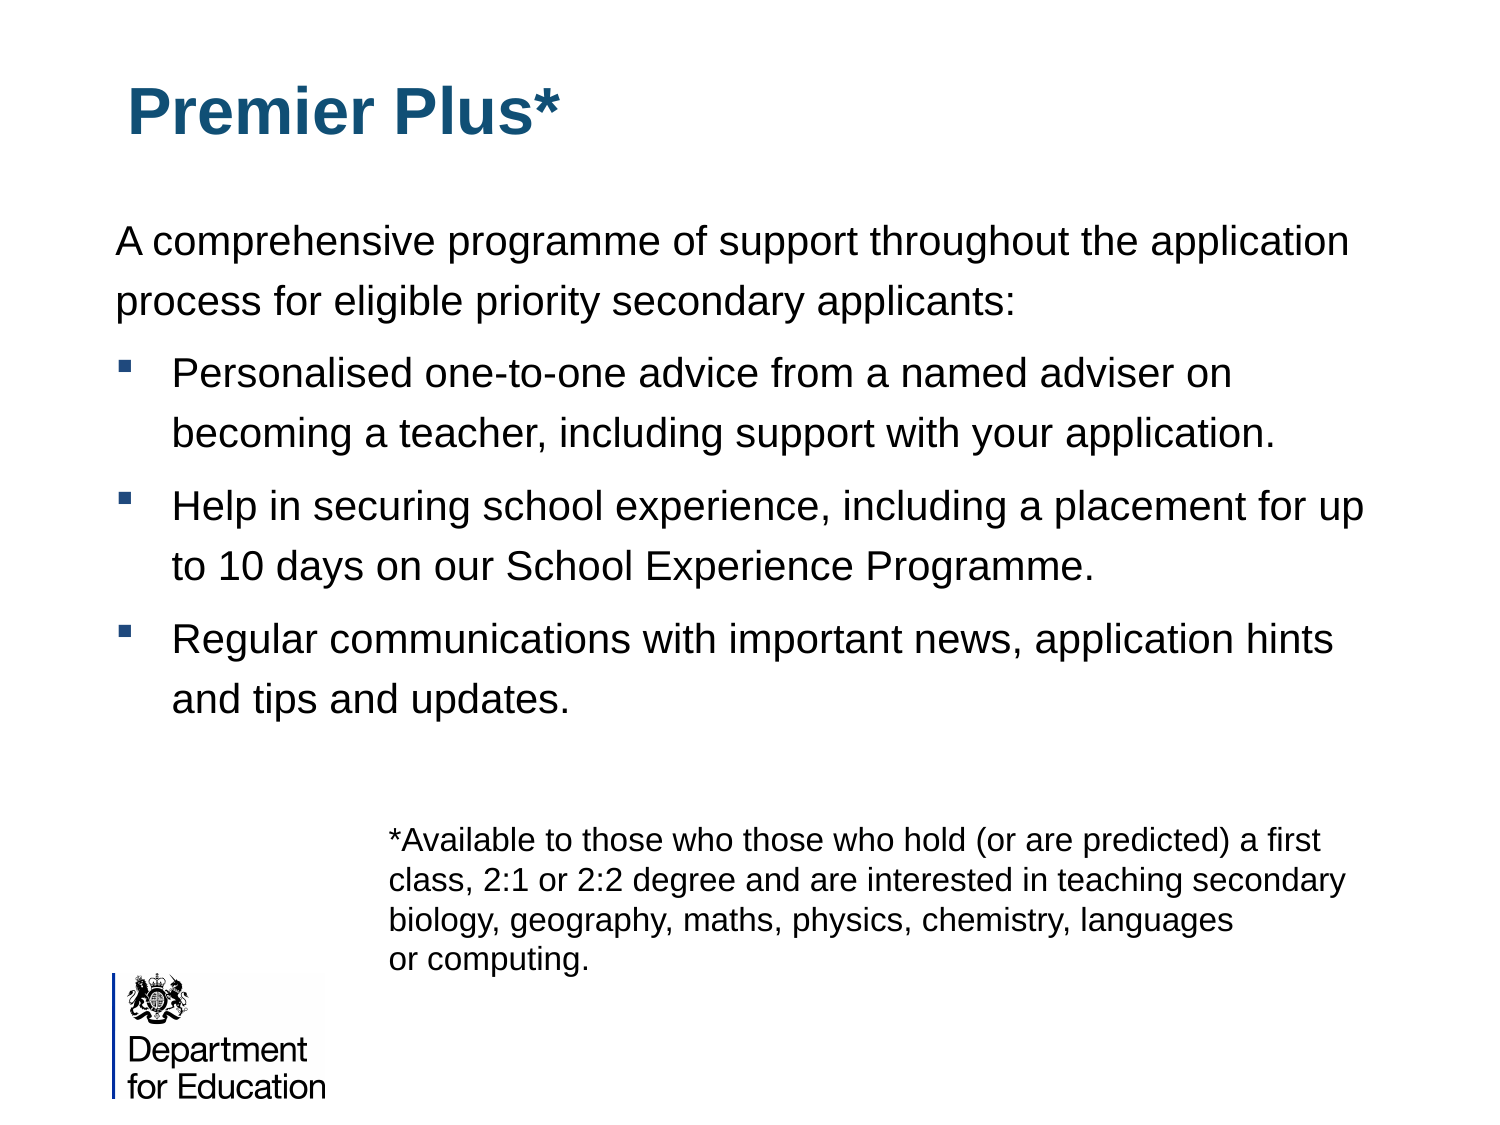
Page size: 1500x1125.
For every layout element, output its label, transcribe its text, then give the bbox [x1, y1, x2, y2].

text_box *Available to those who those who hold (or are predicted) a first class, 2:1 or 2:2 degree and are interested in teaching secondary biology, geography, maths, physics, chemistry, languages or computing. [373, 810, 1425, 985]
list A comprehensive programme of support throughout the application process for eligible priority secondary applicants: Personalised one-to-one advice from a named adviser on becoming a teacher, including support with your application. Help in securing school experience, including a placement for up to 10 days on our School Experience Programme. Regular communications with important news, application hints and tips and updates. [100, 196, 1426, 752]
title Premier Plus* [112, 54, 1388, 161]
picture [112, 973, 325, 1099]
